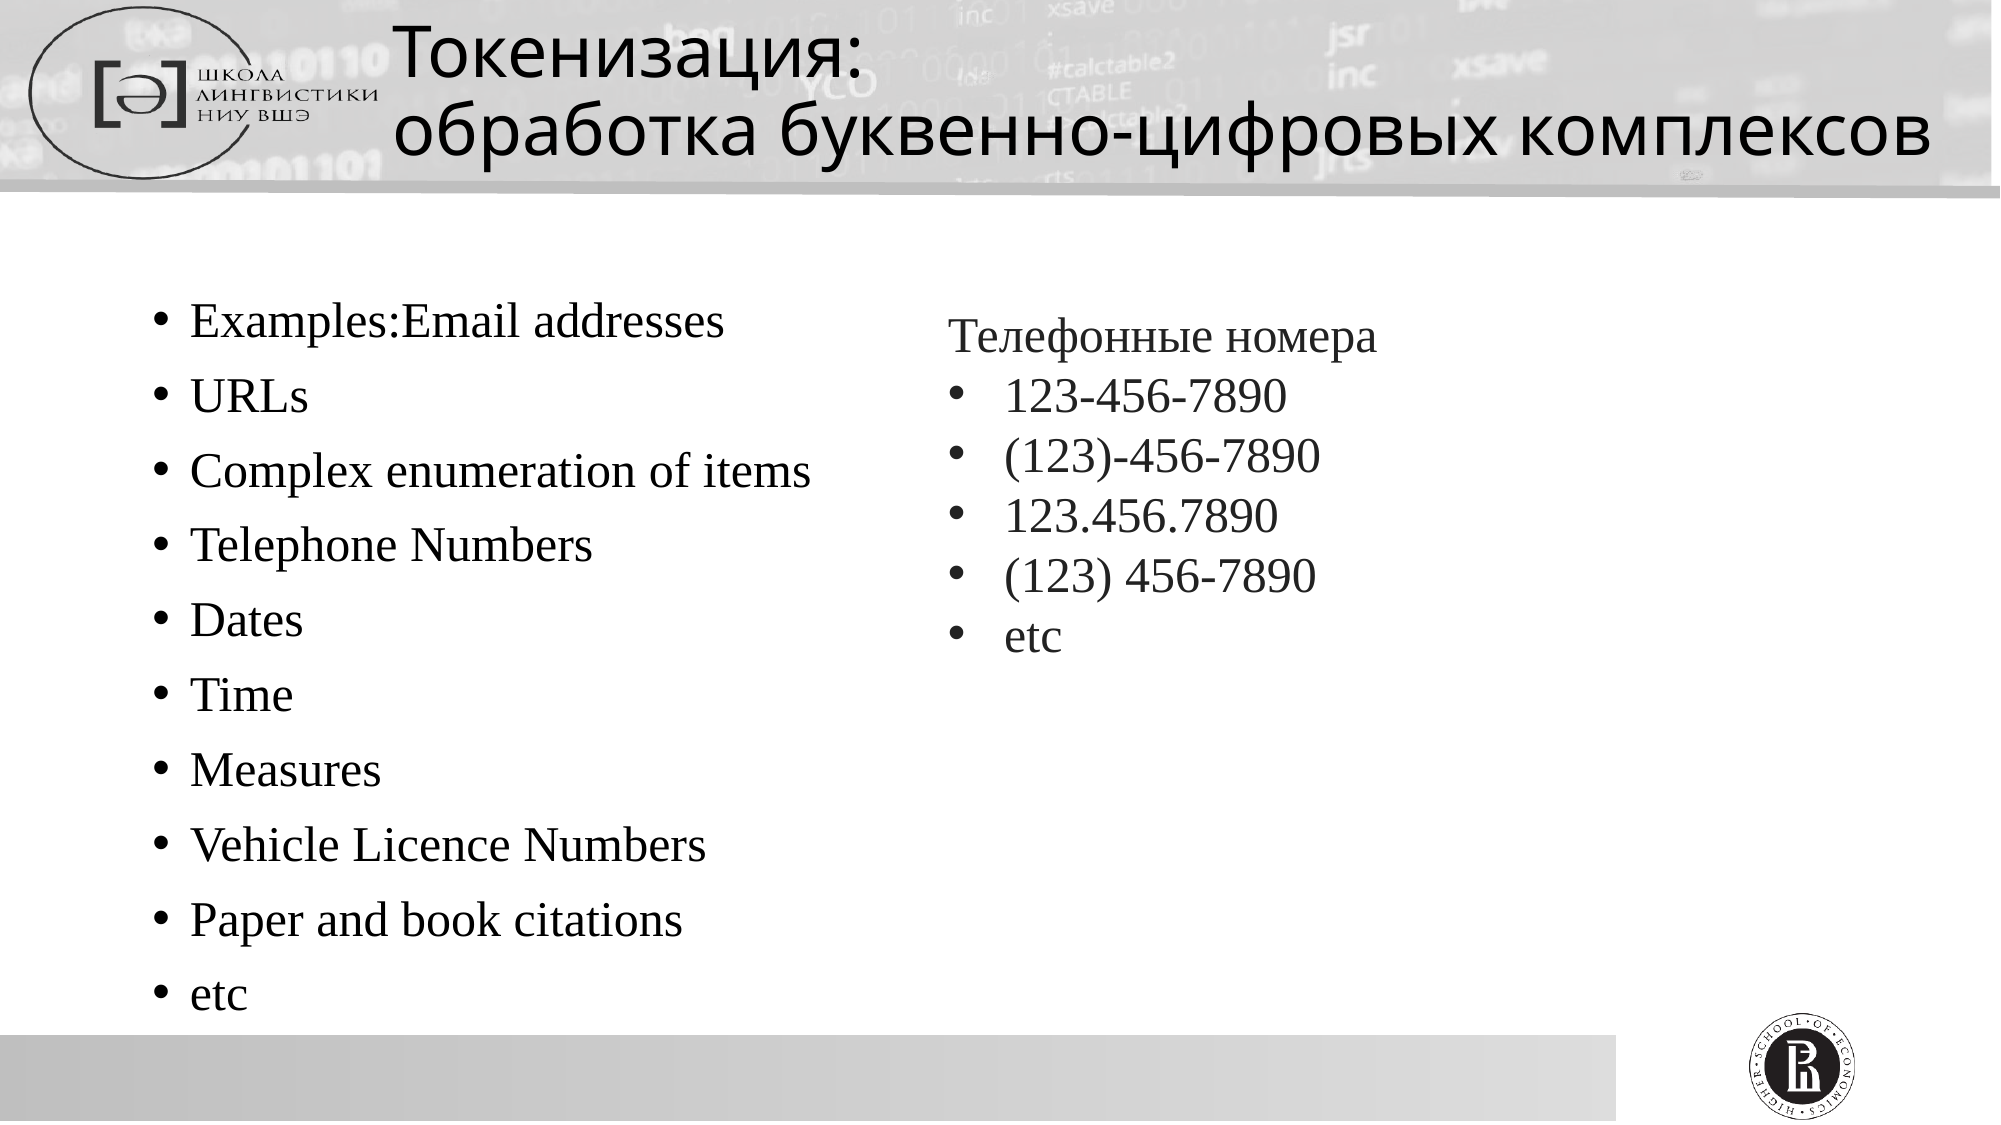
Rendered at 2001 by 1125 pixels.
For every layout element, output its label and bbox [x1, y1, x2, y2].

text_box [0, 0, 2000, 1121]
